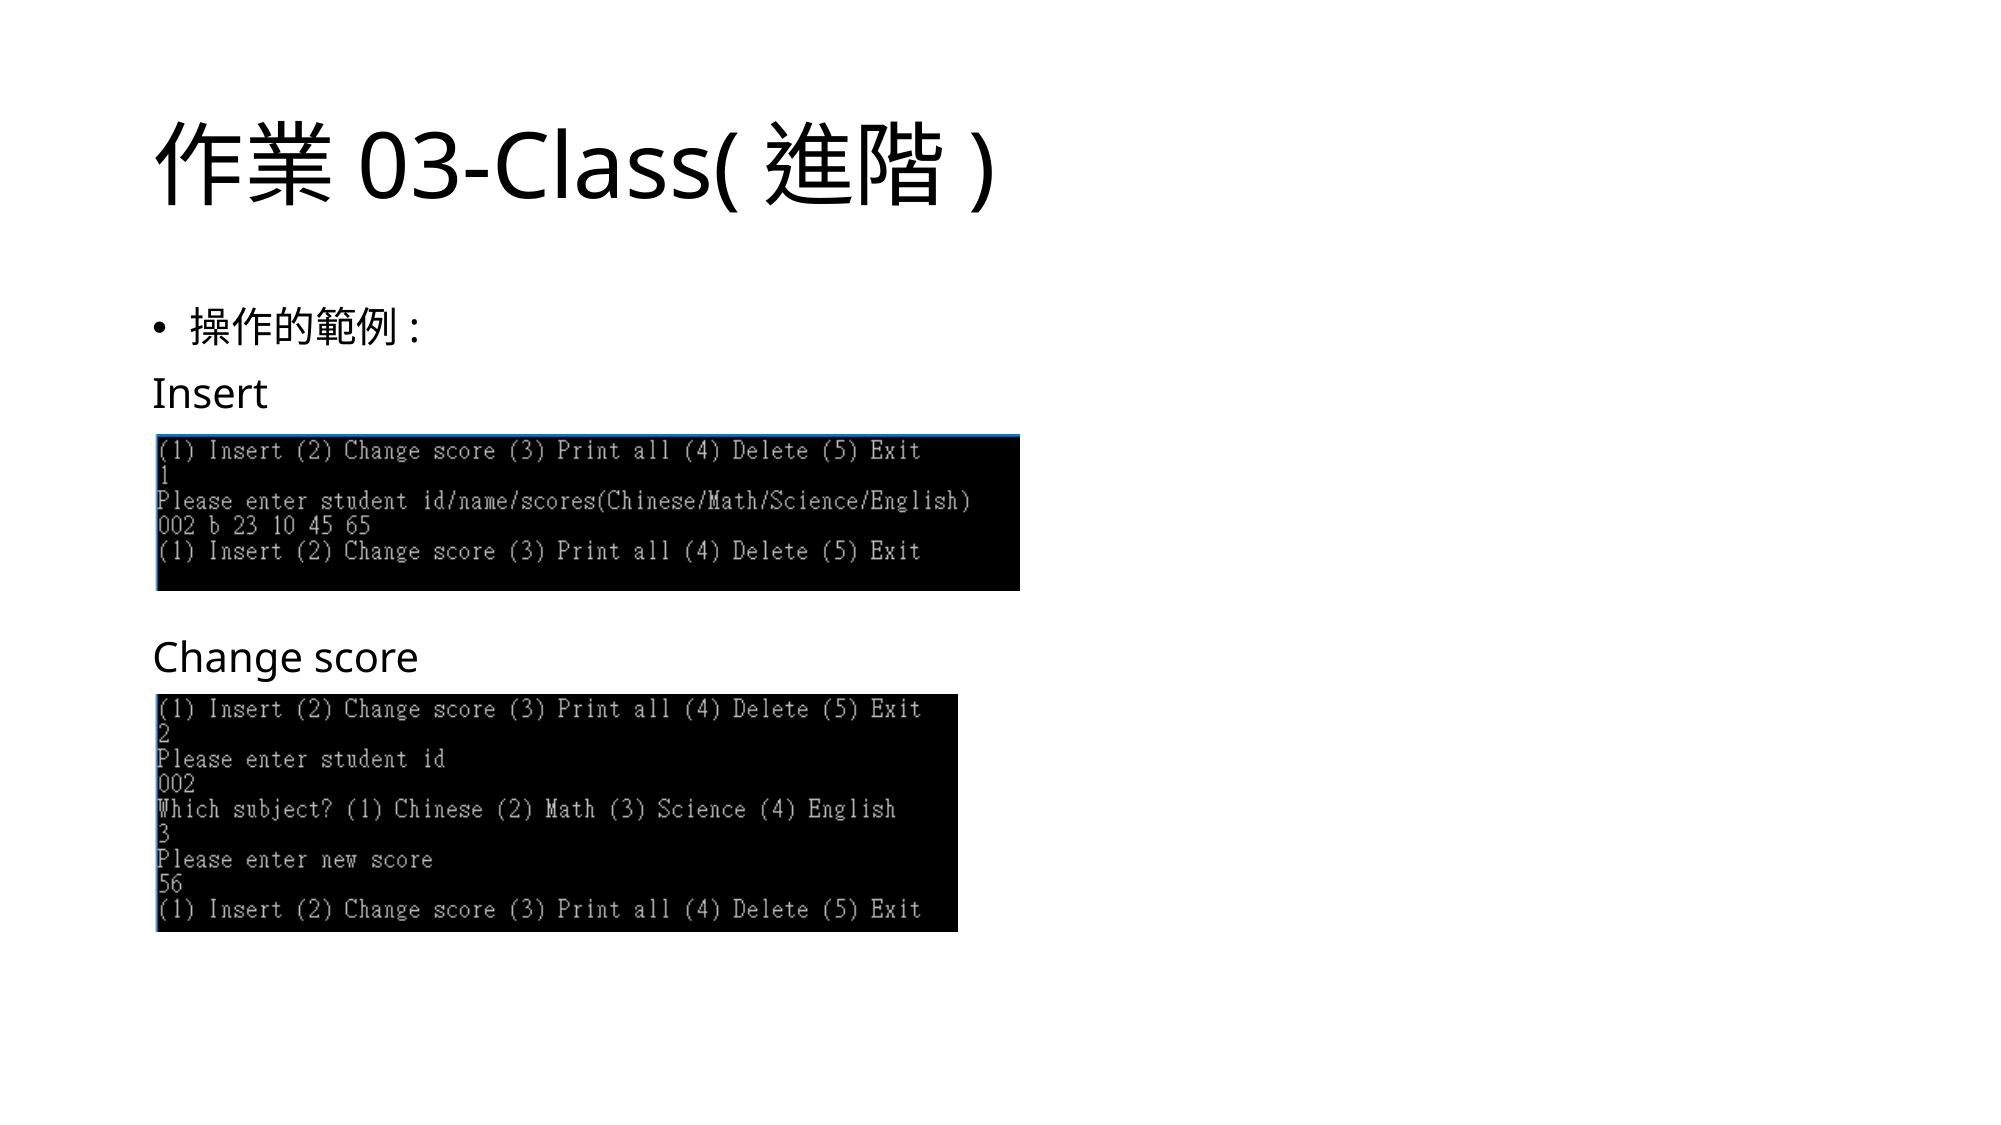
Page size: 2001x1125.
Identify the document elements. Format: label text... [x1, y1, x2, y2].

title 作業03-Class(進階) [137, 59, 1863, 278]
picture [155, 434, 1020, 591]
picture [155, 694, 958, 932]
list 操作的範例: Insert Change score [137, 299, 1935, 1090]
